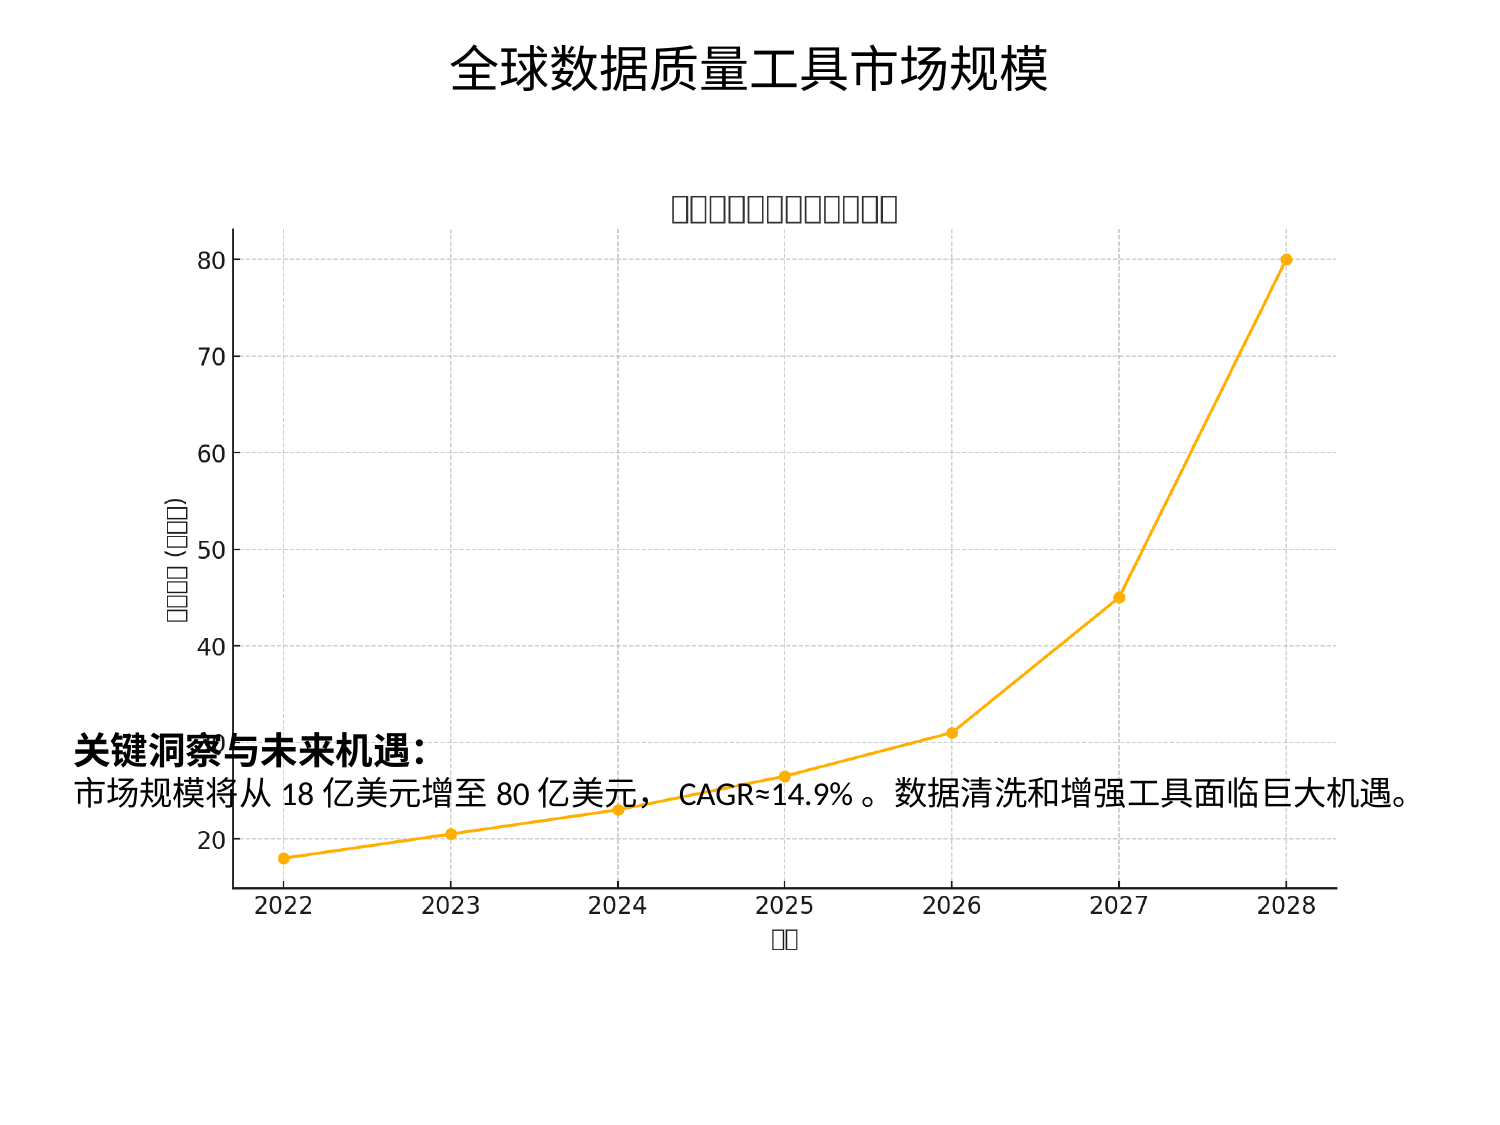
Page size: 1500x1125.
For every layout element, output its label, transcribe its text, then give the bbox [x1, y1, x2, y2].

text_box 全球数据质量工具市场规模 [435, 29, 1065, 105]
text_box 关键洞察与未来机遇： 市场规模将从18亿美元增至80亿美元，CAGR≈14.9%。数据清洗和增强工具面临巨大机遇。 [1354, 719, 1442, 820]
text_box 关键洞察与未来机遇： 市场规模将从18亿美元增至80亿美元，CAGR≈14.9%。数据清洗和增强工具面临巨大机遇。 [58, 719, 144, 820]
picture [149, 179, 1351, 964]
